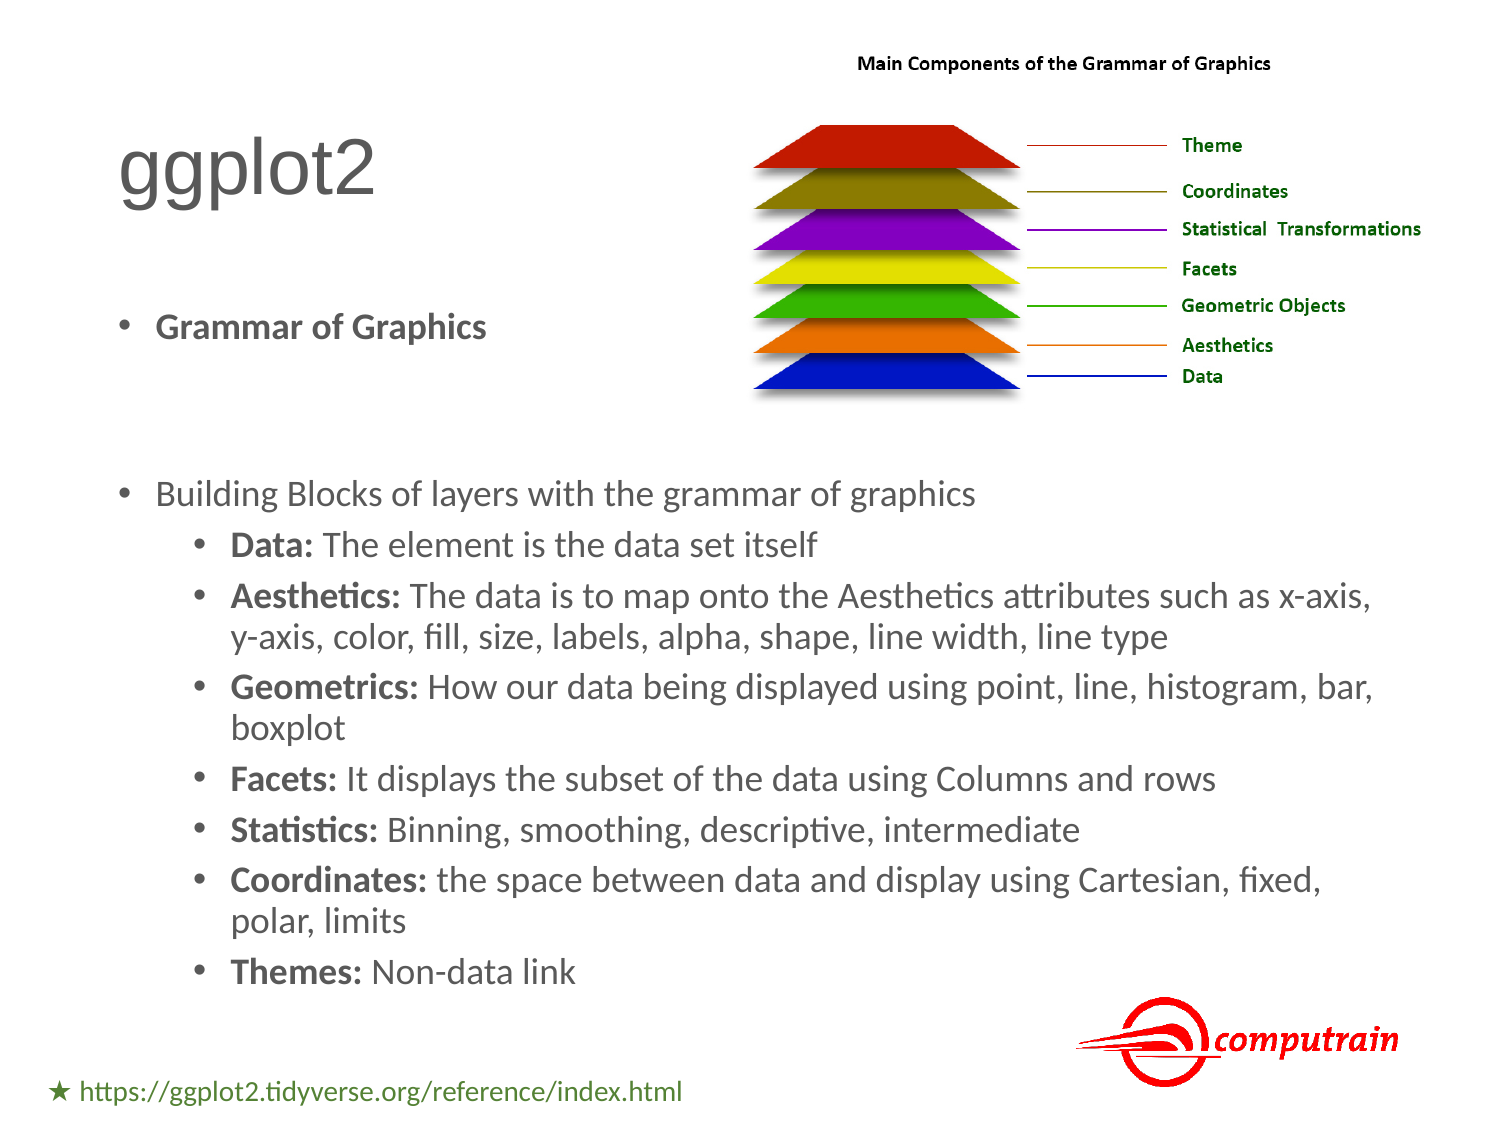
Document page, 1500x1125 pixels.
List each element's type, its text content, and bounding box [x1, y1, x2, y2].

text_box ★ https://ggplot2.tidyverse.org/reference/index.html [31, 1065, 1124, 1115]
picture [680, 40, 1448, 424]
list Grammar of Graphics Building Blocks of layers with the grammar of graphics Data: The element is the data set itself Aesthetics: The data is to map onto the Aesthetics attributes such as x-axis, y-axis, color, fill, size, labels, alpha, shape, line width, line type Geometrics: How our data being displayed using point, line, histogram, bar, boxplot Facets: It displays the subset of the data using Columns and rows Statistics: Binning, smoothing, descriptive, intermediate Coordinates: the space between data and display using Cartesian, fixed, polar, limits Themes: Non-data link [103, 299, 1397, 1085]
picture [1124, 997, 1398, 1087]
title ggplot2 [103, 59, 680, 278]
